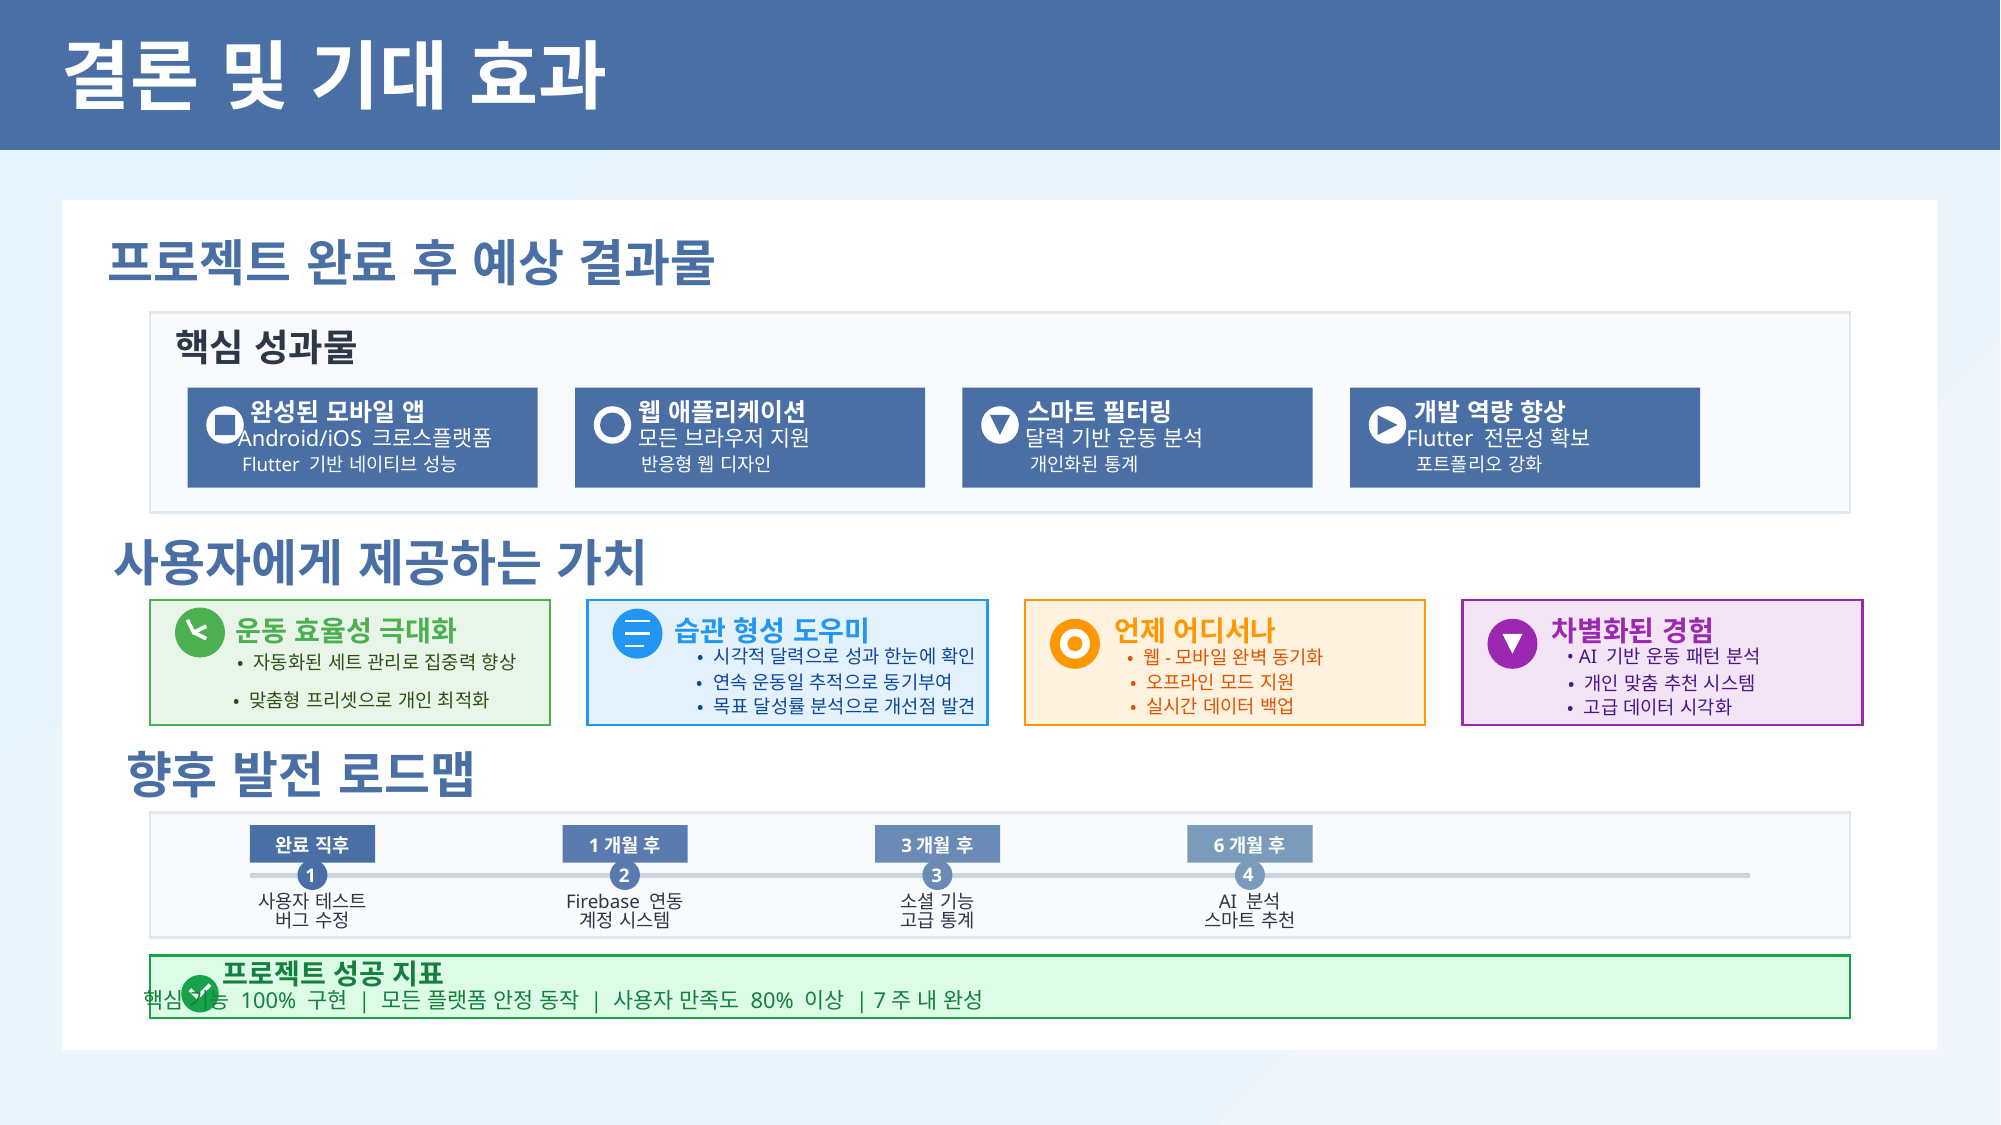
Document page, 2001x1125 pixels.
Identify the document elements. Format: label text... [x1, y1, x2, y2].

text_box [1502, 633, 1523, 654]
text_box [0, 150, 2000, 1125]
text_box [612, 608, 659, 659]
text_box 언제 어디서나 [1099, 605, 1292, 654]
text_box • 웹-모바일 완벽 동기화 [1112, 638, 1340, 676]
text_box • 목표 달성률 분석으로 개선점 발견 [682, 687, 992, 725]
text_box [562, 825, 688, 863]
text_box 웹 애플리케이션 [624, 389, 822, 417]
text_box 6개월 후 [1199, 826, 1301, 864]
text_box • 실시간 데이터 백업 [1115, 687, 1310, 725]
text_box 4 [1228, 864, 1269, 882]
text_box 핵심 기능 100% 구현 | 모든 플랫폼 안정 동작 | 사용자 만족도 80% 이상 | 7주 내 완성 [128, 979, 999, 1021]
text_box [150, 812, 1851, 938]
text_box 스마트 추천 [1189, 901, 1311, 939]
text_box [1050, 618, 1099, 669]
text_box 핵심 성과물 [160, 316, 373, 376]
text_box 프로젝트 성공 지표 [208, 949, 460, 979]
text_box • 개인 맞춤 추천 시스템 [1553, 664, 1771, 702]
text_box • 자동화된 세트 관리로 집중력 향상 [222, 643, 532, 682]
text_box 버그 수정 [260, 901, 365, 939]
text_box [150, 600, 550, 726]
text_box 모든 브라우저 지원 [624, 417, 826, 459]
text_box [206, 406, 235, 444]
text_box Firebase 연동 [551, 882, 699, 920]
text_box [1377, 414, 1391, 436]
text_box [188, 975, 208, 979]
text_box 달력 기반 운동 분석 [1010, 417, 1219, 459]
text_box 1 [290, 864, 331, 882]
text_box • 시각적 달력으로 성과 한눈에 확인 [682, 637, 992, 675]
text_box 반응형 웹 디자인 [626, 444, 787, 483]
text_box [1368, 406, 1399, 444]
text_box 결론 및 기대 효과 [47, 20, 623, 126]
text_box • 맞춤형 프리셋으로 개인 최적화 [218, 680, 505, 719]
text_box 스마트 필터링 [1012, 389, 1188, 417]
text_box 습관 형성 도우미 [659, 605, 886, 654]
text_box [587, 600, 988, 726]
text_box [600, 412, 624, 438]
text_box [990, 414, 1011, 436]
text_box • AI 기반 운동 패턴 분석 [1552, 637, 1776, 675]
text_box • 고급 데이터 시각화 [1552, 688, 1748, 727]
text_box [875, 825, 1001, 863]
text_box 완성된 모바일 앱 [235, 389, 441, 417]
text_box 고급 통계 [885, 901, 990, 939]
text_box 사용자에게 제공하는 가치 [99, 523, 663, 599]
text_box • 오프라인 모드 지원 [1115, 662, 1310, 687]
text_box Flutter 기반 네이티브 성능 [227, 444, 473, 483]
text_box 개발 역량 향상 [1399, 389, 1582, 417]
text_box [249, 825, 376, 863]
text_box • 연속 운동일 추적으로 동기부여 [682, 662, 968, 687]
text_box [575, 387, 926, 488]
text_box 사용자 테스트 [243, 882, 382, 920]
text_box 소셜 기능 [885, 882, 990, 901]
text_box [62, 200, 1938, 1051]
text_box 향후 발전 로드맵 [111, 736, 491, 812]
text_box [460, 955, 1851, 1019]
text_box [1487, 618, 1537, 669]
text_box [1025, 600, 1426, 726]
text_box [593, 406, 624, 444]
text_box [981, 406, 1012, 444]
text_box [187, 387, 538, 488]
text_box [215, 414, 235, 436]
text_box 3개월 후 [886, 826, 989, 864]
text_box [1350, 387, 1701, 488]
text_box 3 [916, 864, 957, 882]
text_box [1187, 825, 1313, 863]
text_box 포트폴리오 강화 [1401, 444, 1558, 483]
text_box [150, 312, 1851, 513]
text_box 완료 직후 [260, 826, 365, 864]
text_box [150, 955, 208, 979]
text_box 운동 효율성 극대화 [220, 605, 472, 654]
text_box [962, 387, 1313, 488]
text_box [0, 0, 2000, 150]
text_box 2 [604, 864, 645, 882]
text_box [187, 619, 207, 639]
text_box AI 분석 [1204, 882, 1296, 901]
text_box Android/iOS 크로스플랫폼 [223, 417, 508, 459]
text_box [1462, 600, 1863, 726]
text_box Flutter 전문성 확보 [1391, 417, 1606, 459]
text_box [1059, 628, 1090, 659]
text_box 계정 시스템 [564, 901, 686, 939]
text_box 프로젝트 완료 후 예상 결과물 [93, 223, 731, 299]
text_box 1개월 후 [574, 826, 676, 864]
text_box 개인화된 통계 [1015, 444, 1154, 483]
text_box [1067, 636, 1083, 652]
text_box 차별화된 경험 [1537, 605, 1729, 654]
text_box [174, 607, 220, 658]
